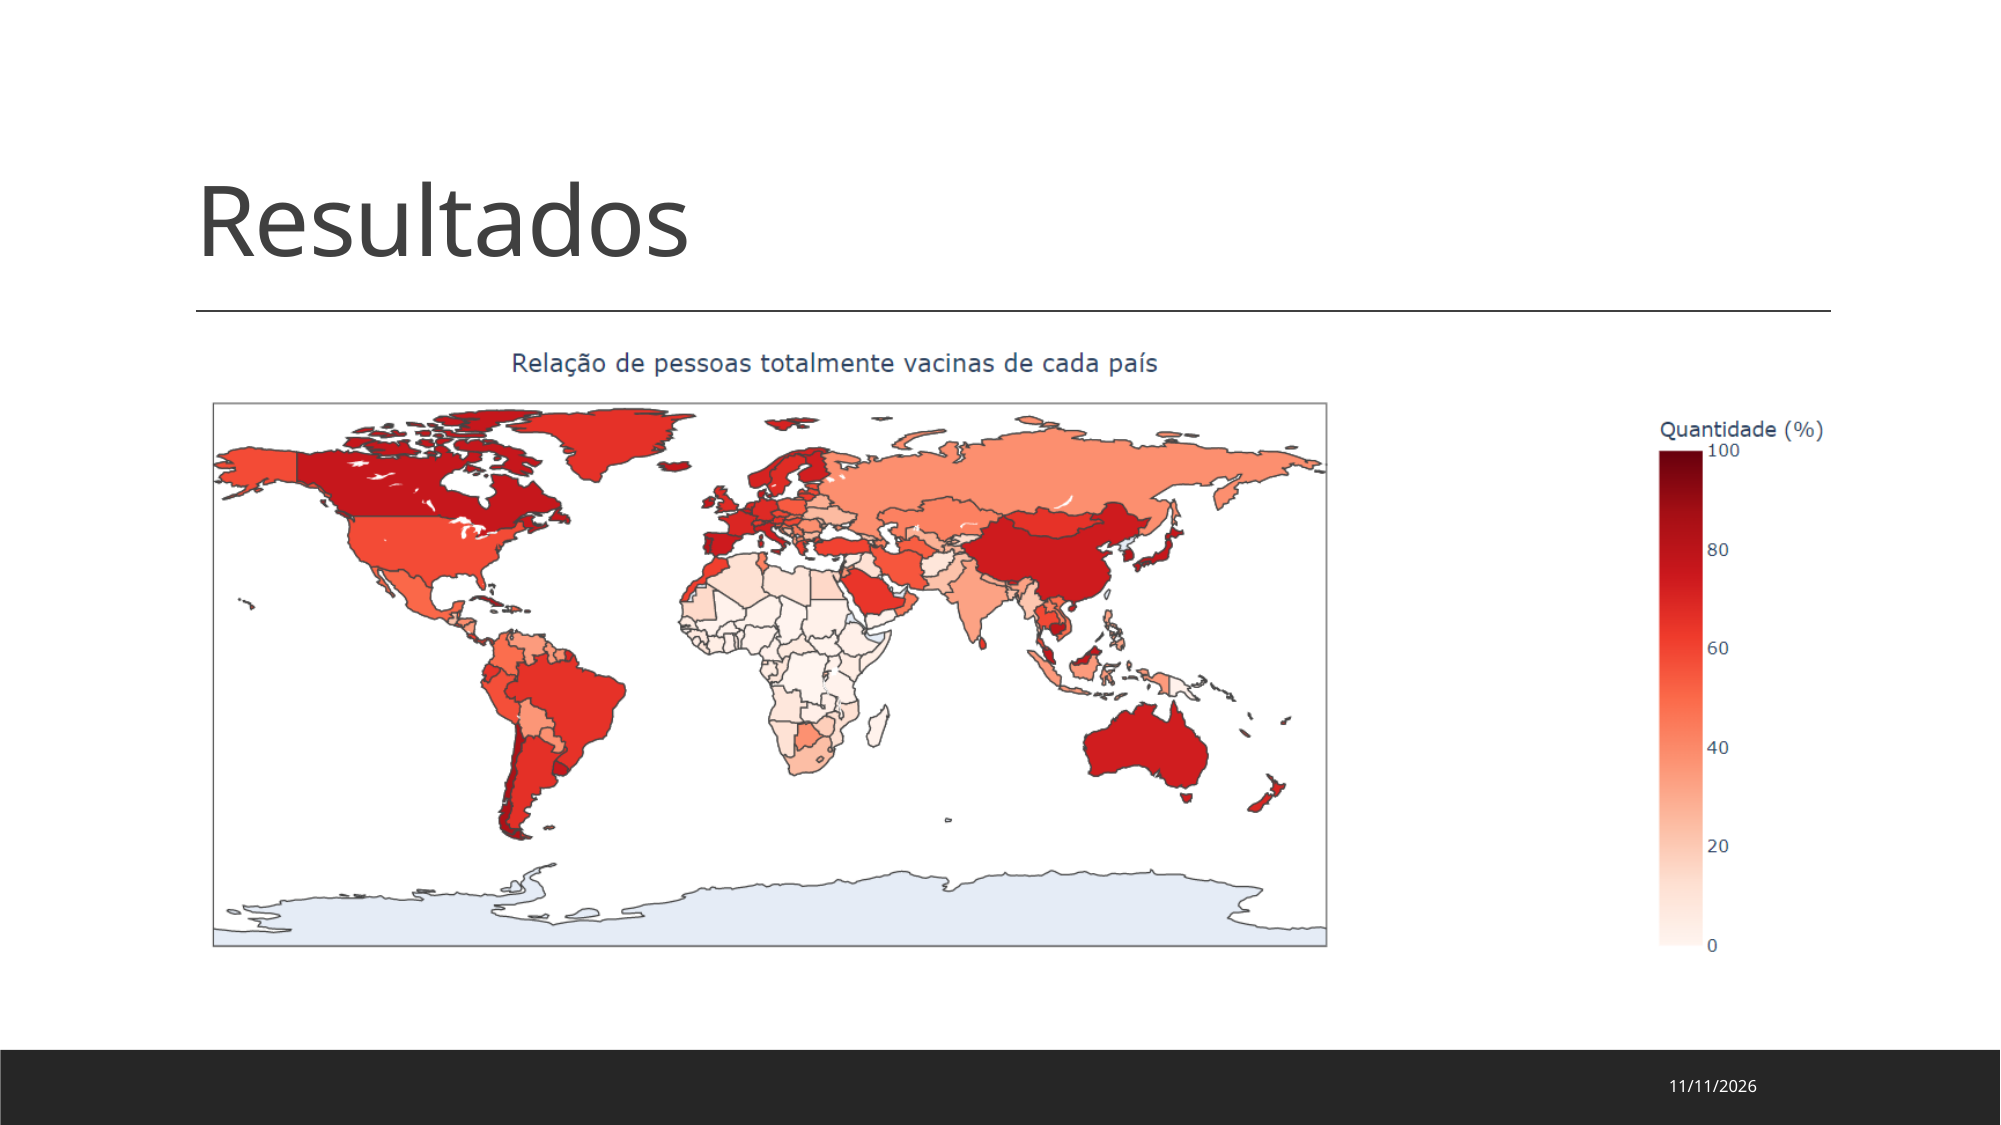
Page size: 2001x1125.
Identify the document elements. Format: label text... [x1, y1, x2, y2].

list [184, 319, 1831, 1019]
title Resultados [180, 47, 1830, 285]
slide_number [1348, 1057, 1773, 1118]
